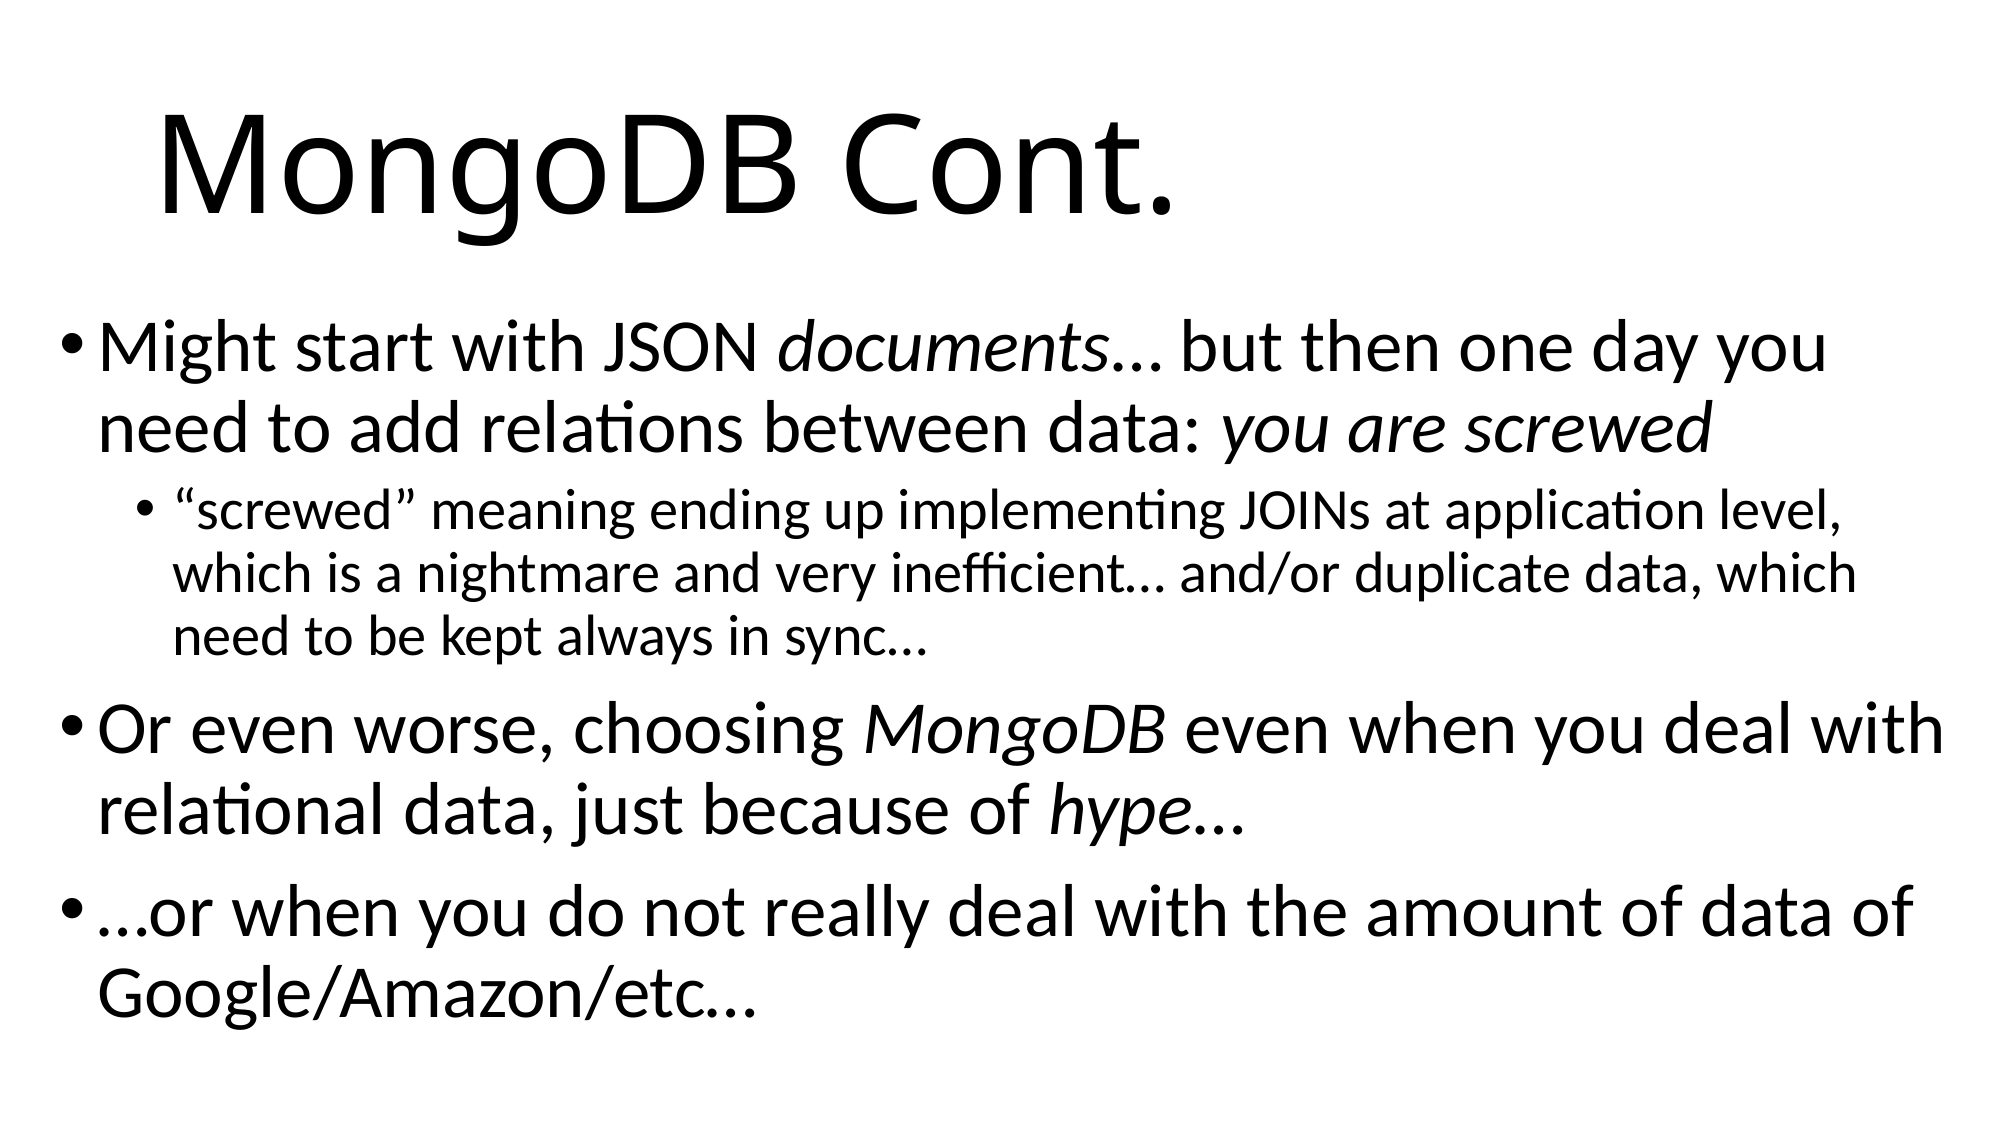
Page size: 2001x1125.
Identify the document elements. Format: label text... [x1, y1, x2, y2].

list Might start with JSON documents… but then one day you need to add relations between data: you are screwed “screwed” meaning ending up implementing JOINs at application level, which is a nightmare and very inefficient… and/or duplicate data, which need to be kept always in sync… Or even worse, choosing MongoDB even when you deal with relational data, just because of hype… …or when you do not really deal with the amount of data of Google/Amazon/etc… [44, 299, 1969, 1102]
title MongoDB Cont. [137, 59, 1863, 278]
